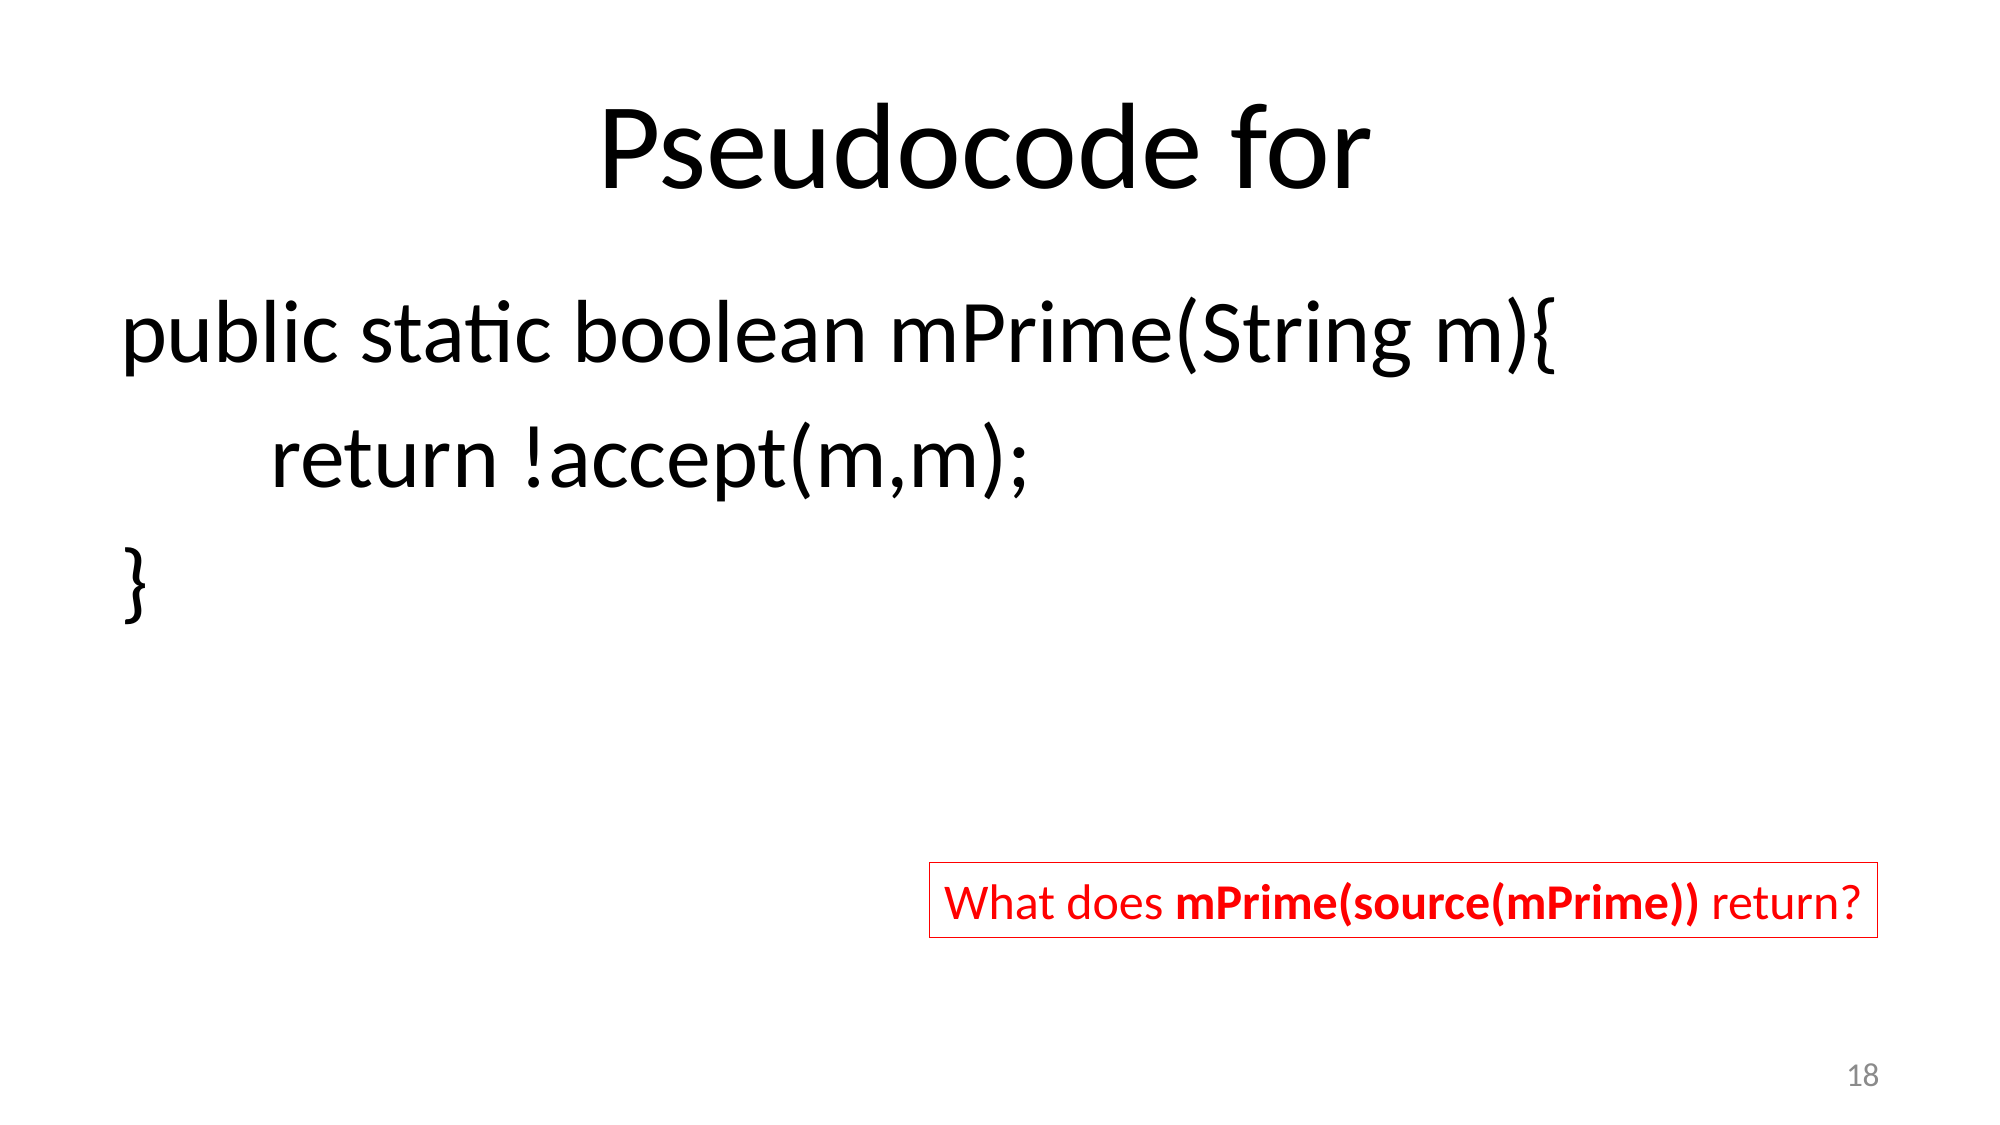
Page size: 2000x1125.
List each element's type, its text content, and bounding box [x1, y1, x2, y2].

text_box What does mPrime(source(mPrime)) return? [929, 862, 1878, 938]
slide_number 18 [1432, 1042, 1900, 1103]
list public static boolean mPrime(String m){ return !accept(m,m); } [99, 262, 1900, 1005]
